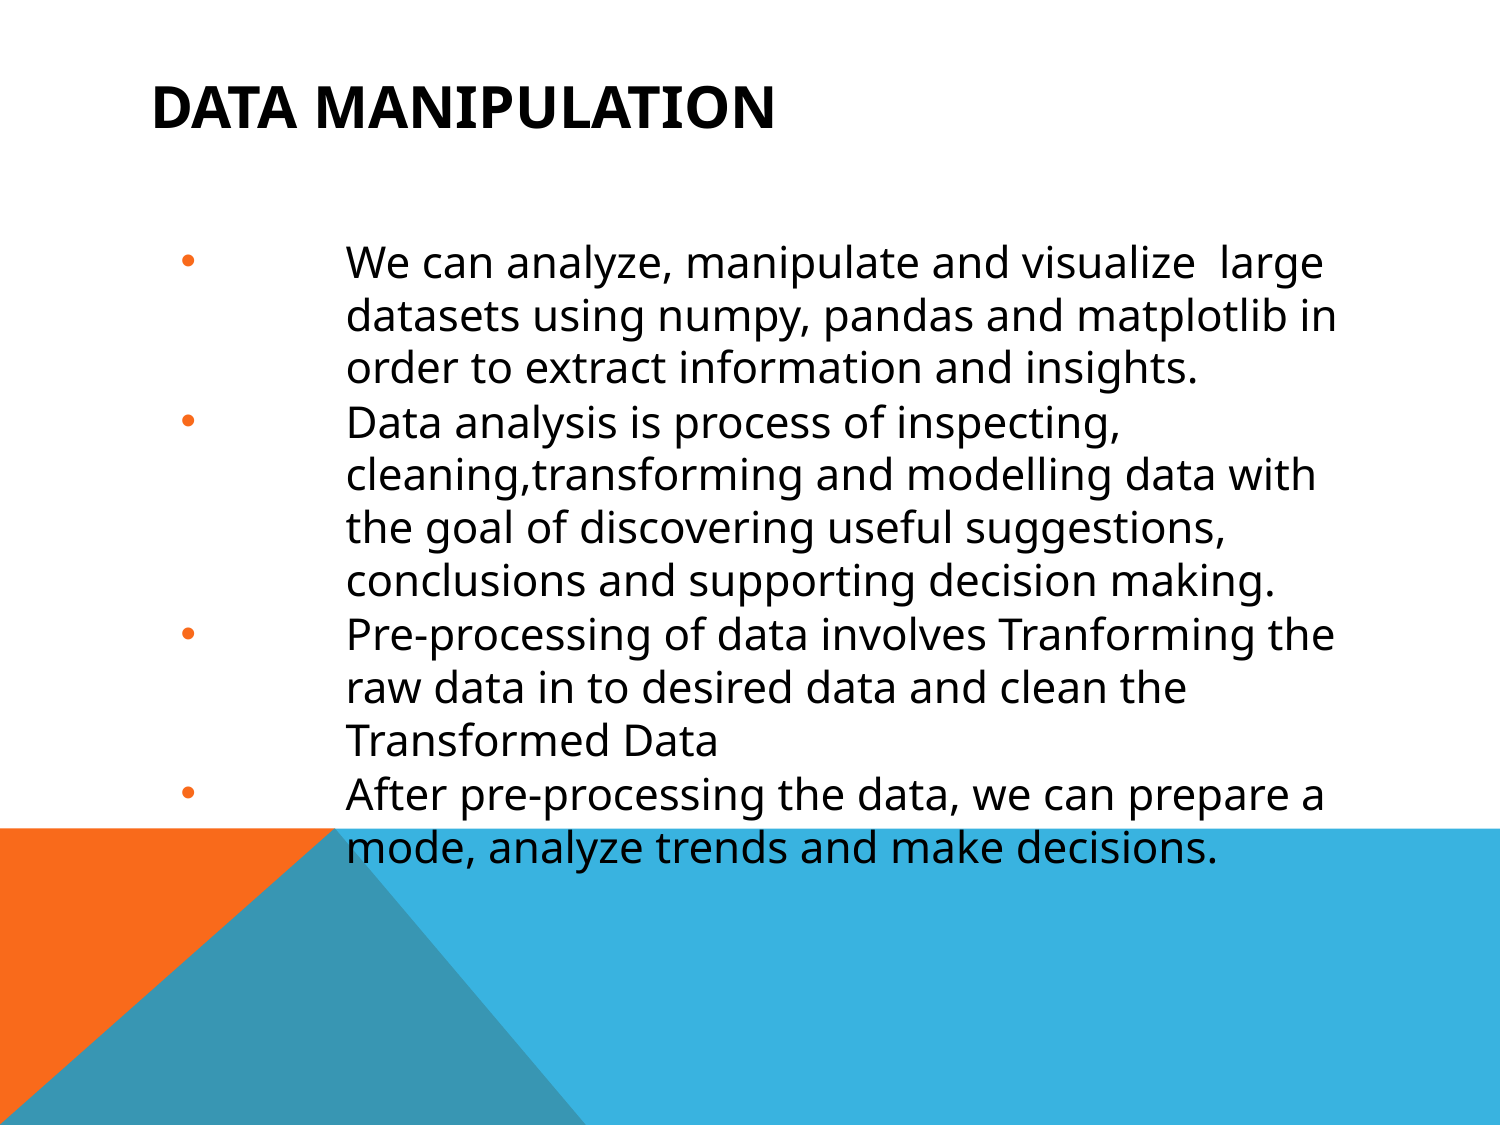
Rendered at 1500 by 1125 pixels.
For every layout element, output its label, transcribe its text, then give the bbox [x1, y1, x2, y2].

list We can analyze, manipulate and visualize large datasets using numpy, pandas and matplotlib in order to extract information and insights. Data analysis is process of inspecting, cleaning,transforming and modelling data with the goal of discovering useful suggestions, conclusions and supporting decision making. Pre-processing of data involves Tranforming the raw data in to desired data and clean the Transformed Data After pre-processing the data, we can prepare a mode, analyze trends and make decisions. [123, 172, 1358, 1051]
title Data manipulation [135, 60, 1369, 150]
